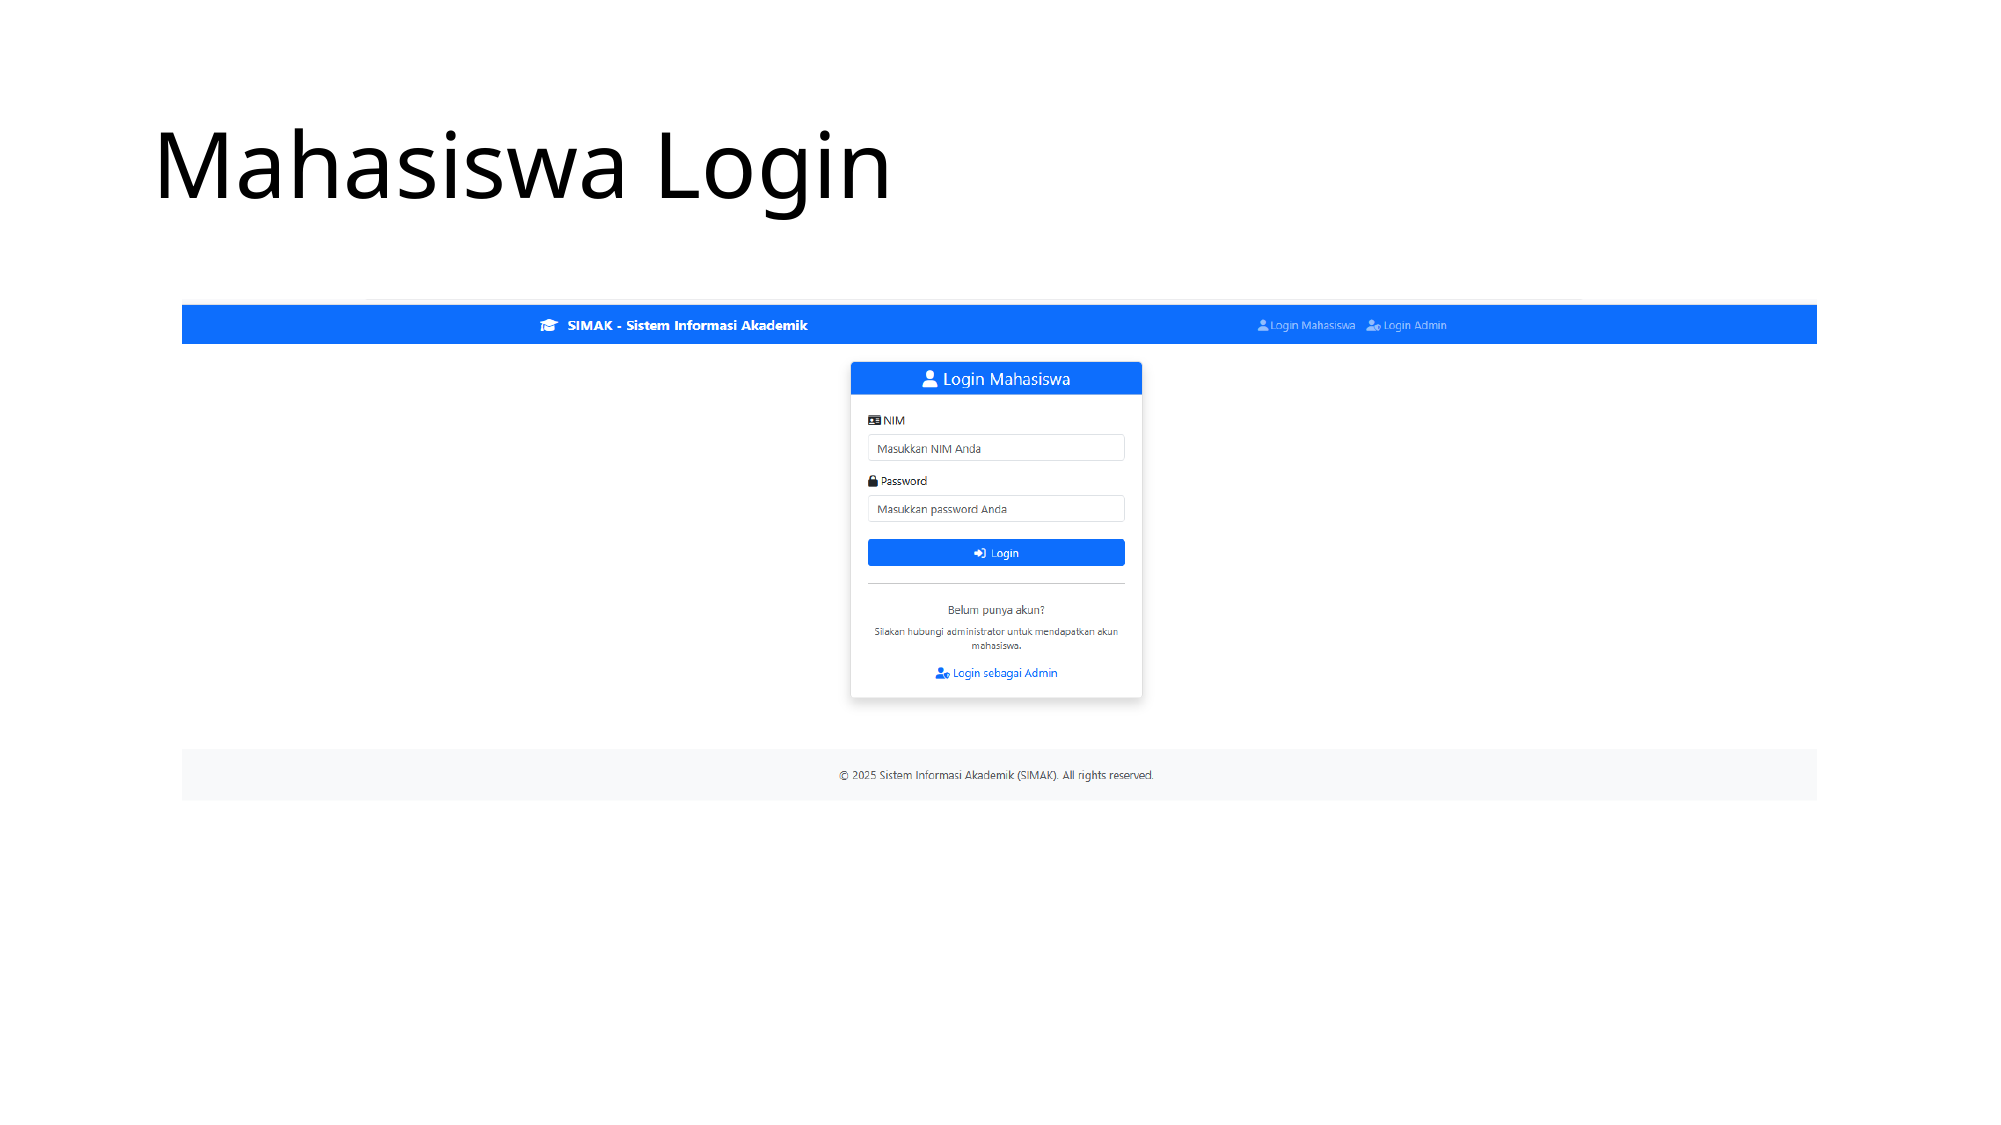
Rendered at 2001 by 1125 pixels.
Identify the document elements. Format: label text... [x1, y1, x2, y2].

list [182, 299, 1817, 1014]
title Mahasiswa Login [137, 59, 1863, 278]
